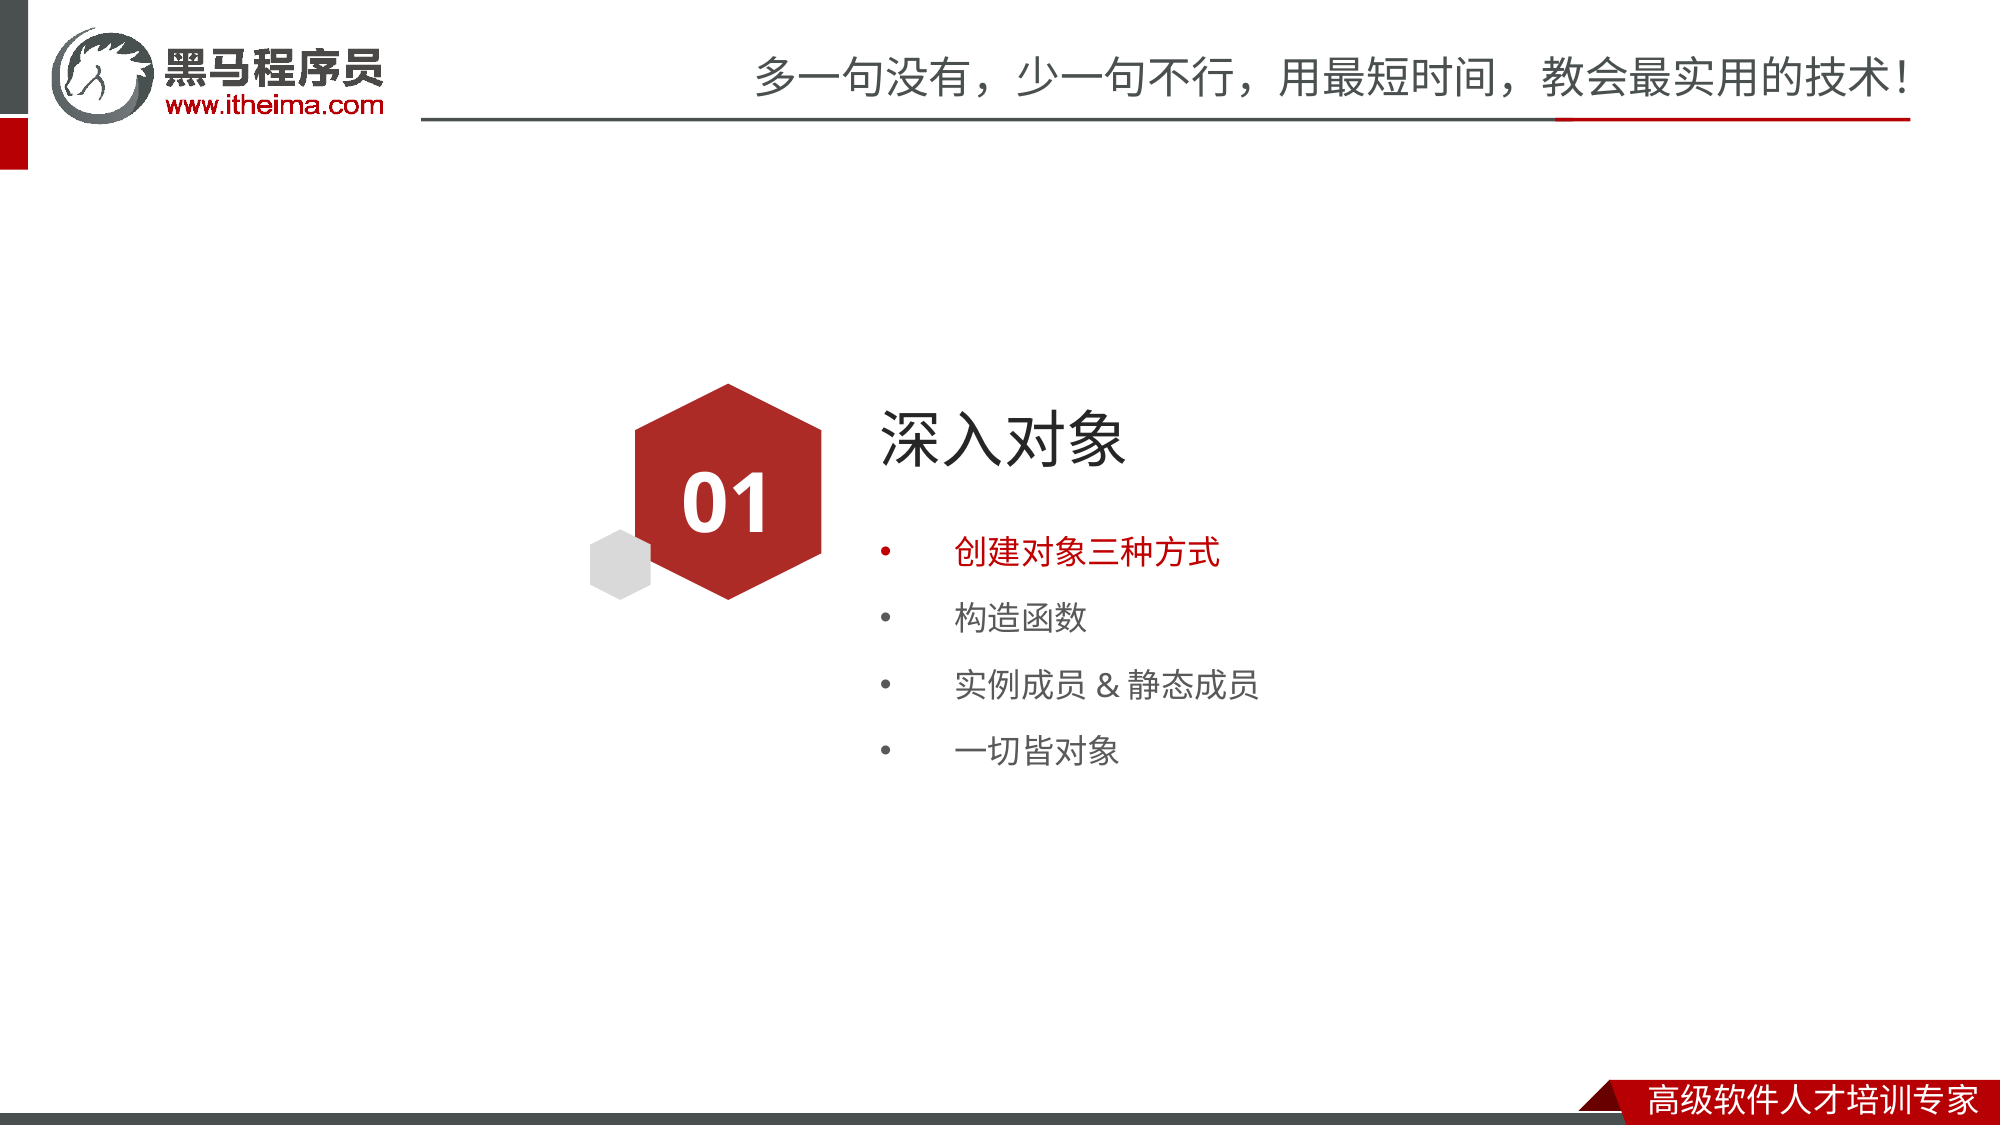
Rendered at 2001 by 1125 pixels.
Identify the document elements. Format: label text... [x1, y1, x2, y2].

title 深入对象 [864, 393, 1969, 484]
list 创建对象三种方式 构造函数 实例成员&静态成员 一切皆对象 [864, 503, 1762, 837]
picture [50, 26, 384, 125]
list 01 [636, 404, 822, 594]
